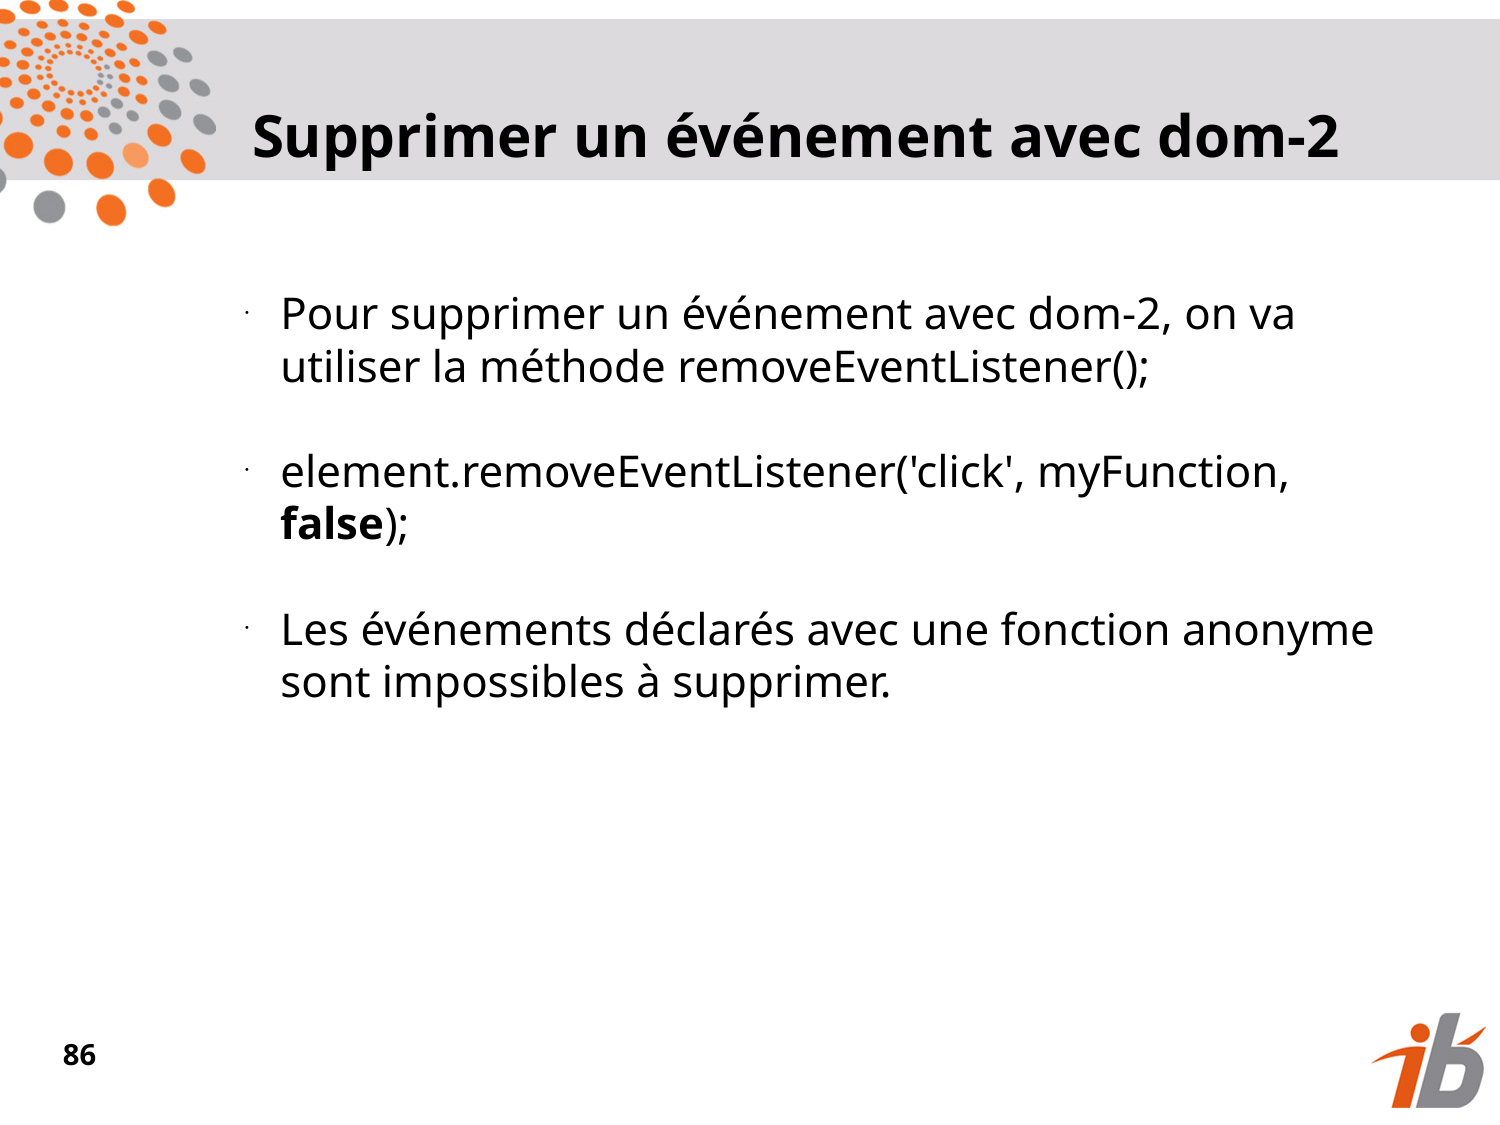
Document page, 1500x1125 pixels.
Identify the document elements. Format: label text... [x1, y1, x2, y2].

text_box Pour supprimer un événement avec dom-2, on va utiliser la méthode removeEventListener(); element.removeEventListener('click', myFunction, false); Les événements déclarés avec une fonction anonyme sont impossibles à supprimer. [230, 233, 1412, 976]
picture [0, 0, 1500, 1125]
text_box Supprimer un événement avec dom-2 [237, 18, 1408, 177]
text_box <numéro> [23, 1018, 136, 1094]
